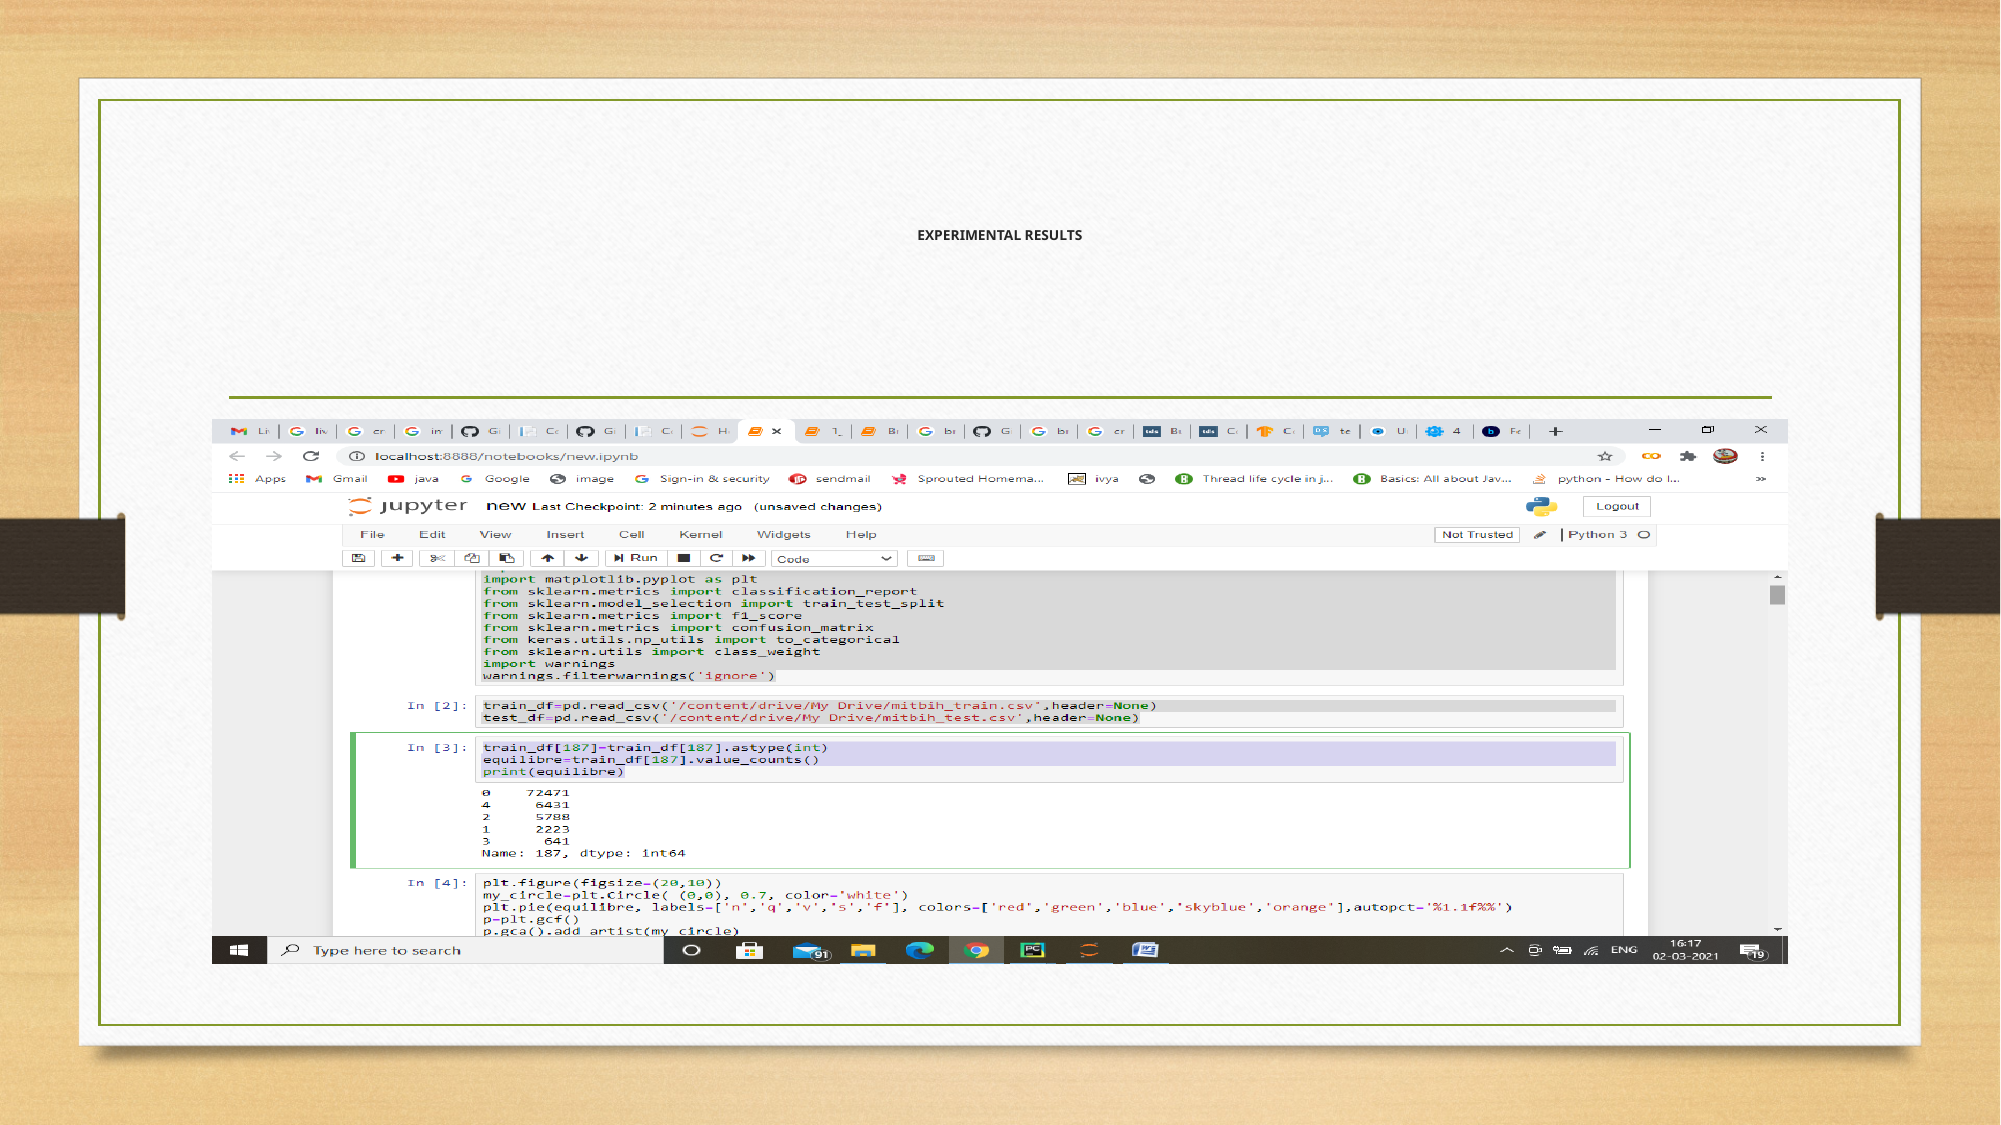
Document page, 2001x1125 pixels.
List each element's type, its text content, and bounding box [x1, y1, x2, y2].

picture [0, 0, 2001, 1125]
title EXPERIMENTAL RESULTS [212, 183, 1788, 287]
